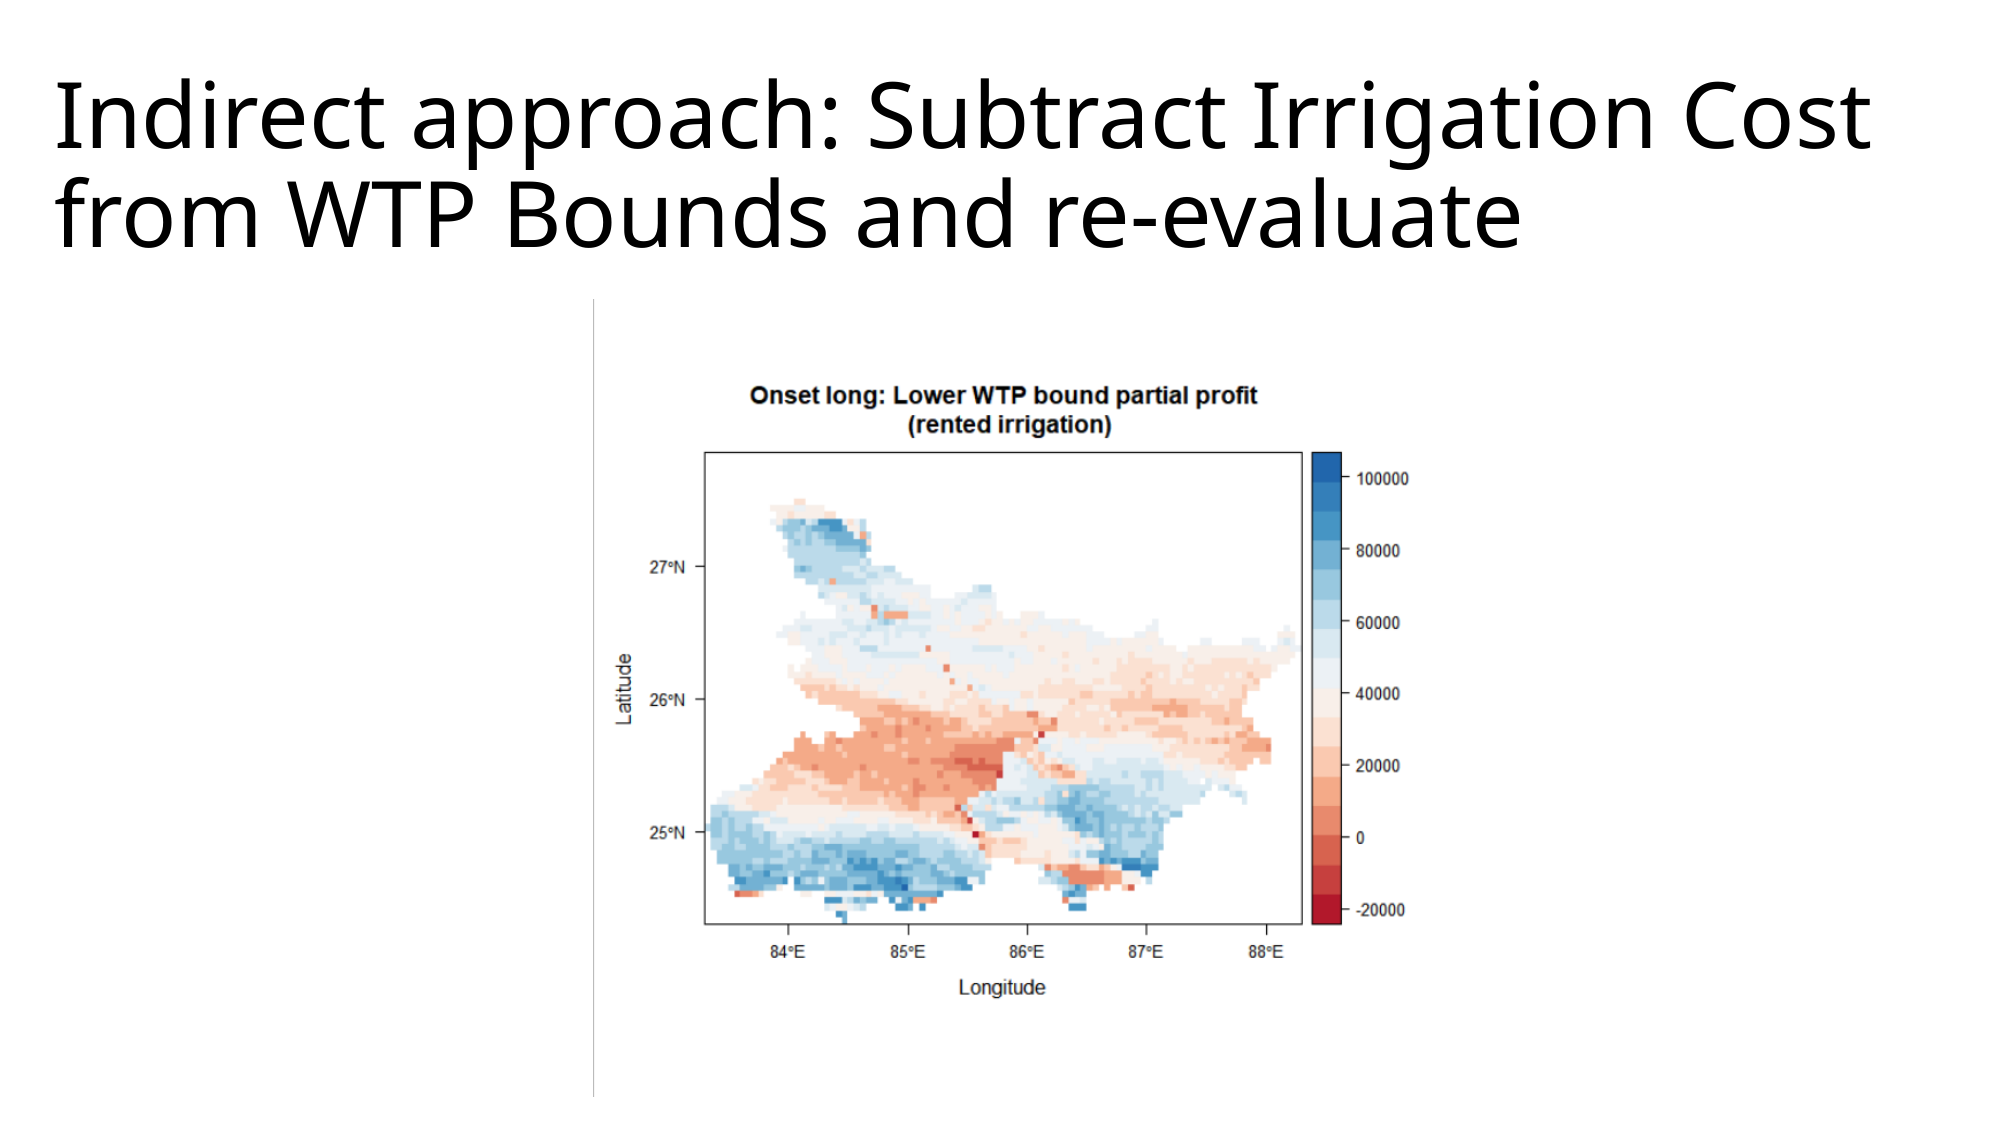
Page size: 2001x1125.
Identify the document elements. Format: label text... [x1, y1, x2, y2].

title Indirect approach: Subtract Irrigation Cost from WTP Bounds and re-evaluate [39, 59, 1929, 278]
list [593, 299, 1418, 1097]
